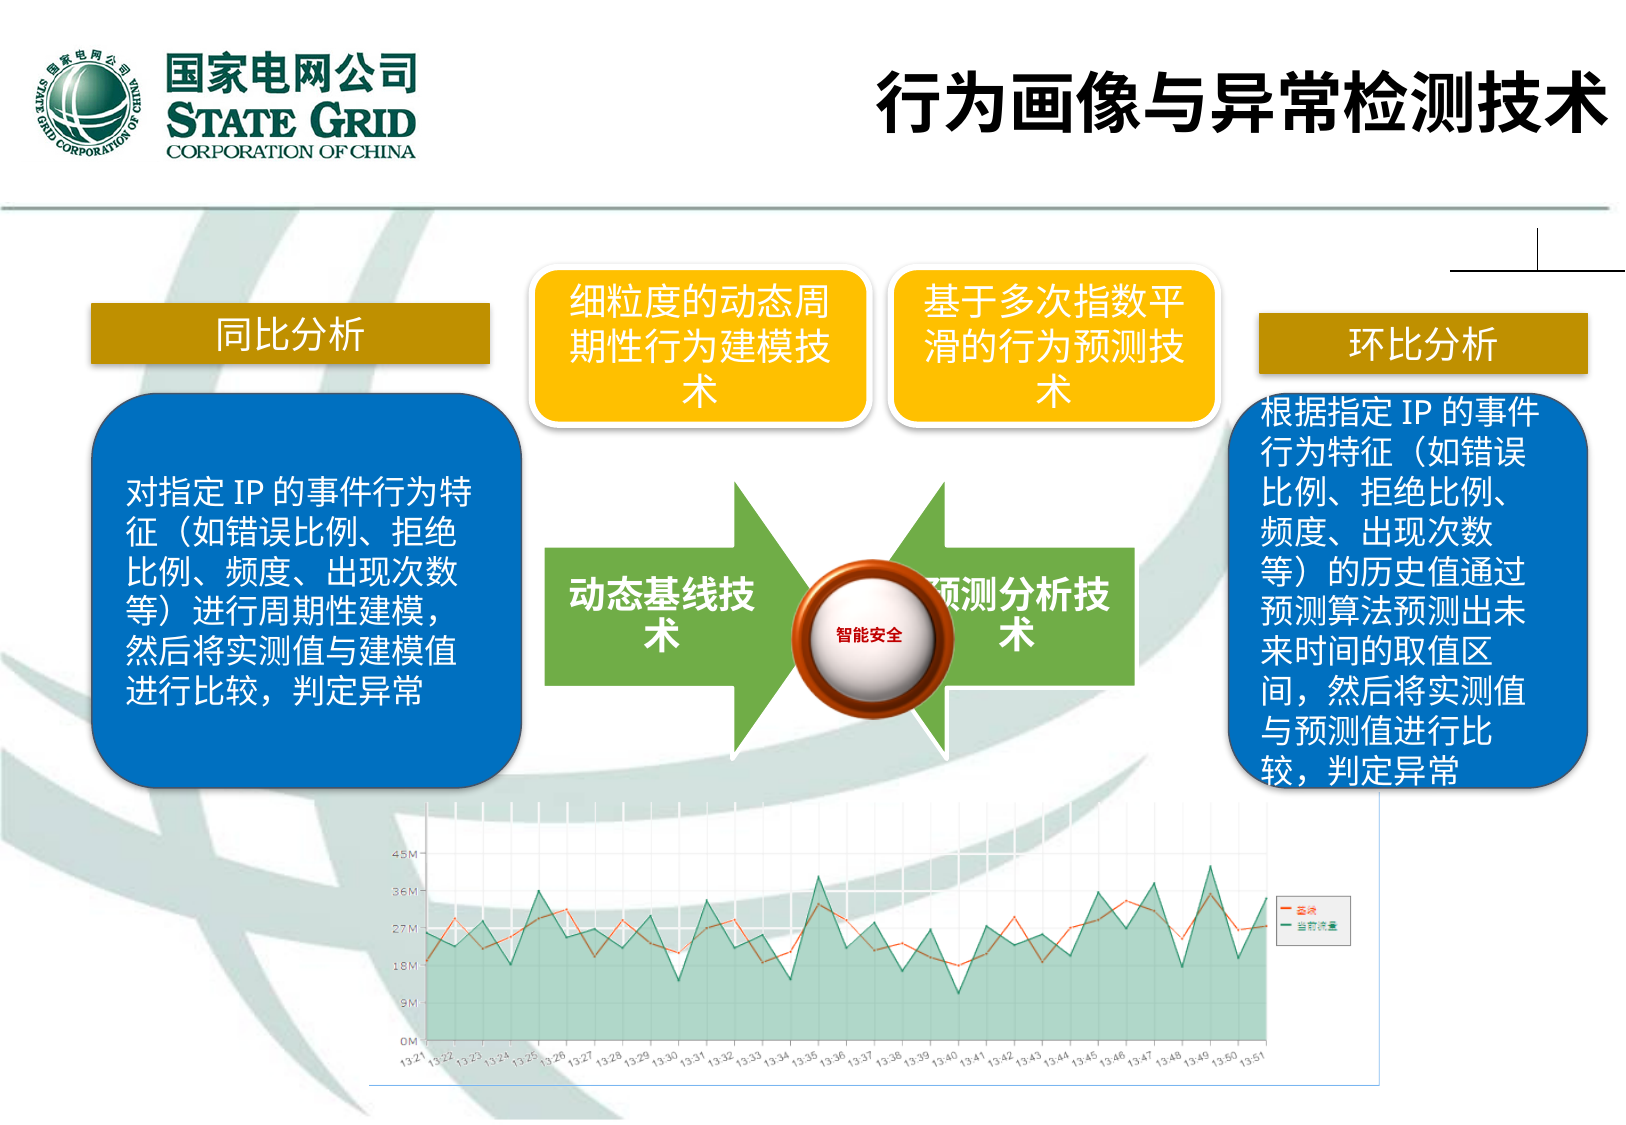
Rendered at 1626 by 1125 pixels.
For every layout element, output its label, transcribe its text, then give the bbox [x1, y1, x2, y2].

title 行为画像与异常检测技术 [458, 0, 1625, 203]
picture [21, 29, 432, 173]
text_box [91, 266, 1588, 1086]
picture [0, 202, 1625, 1125]
